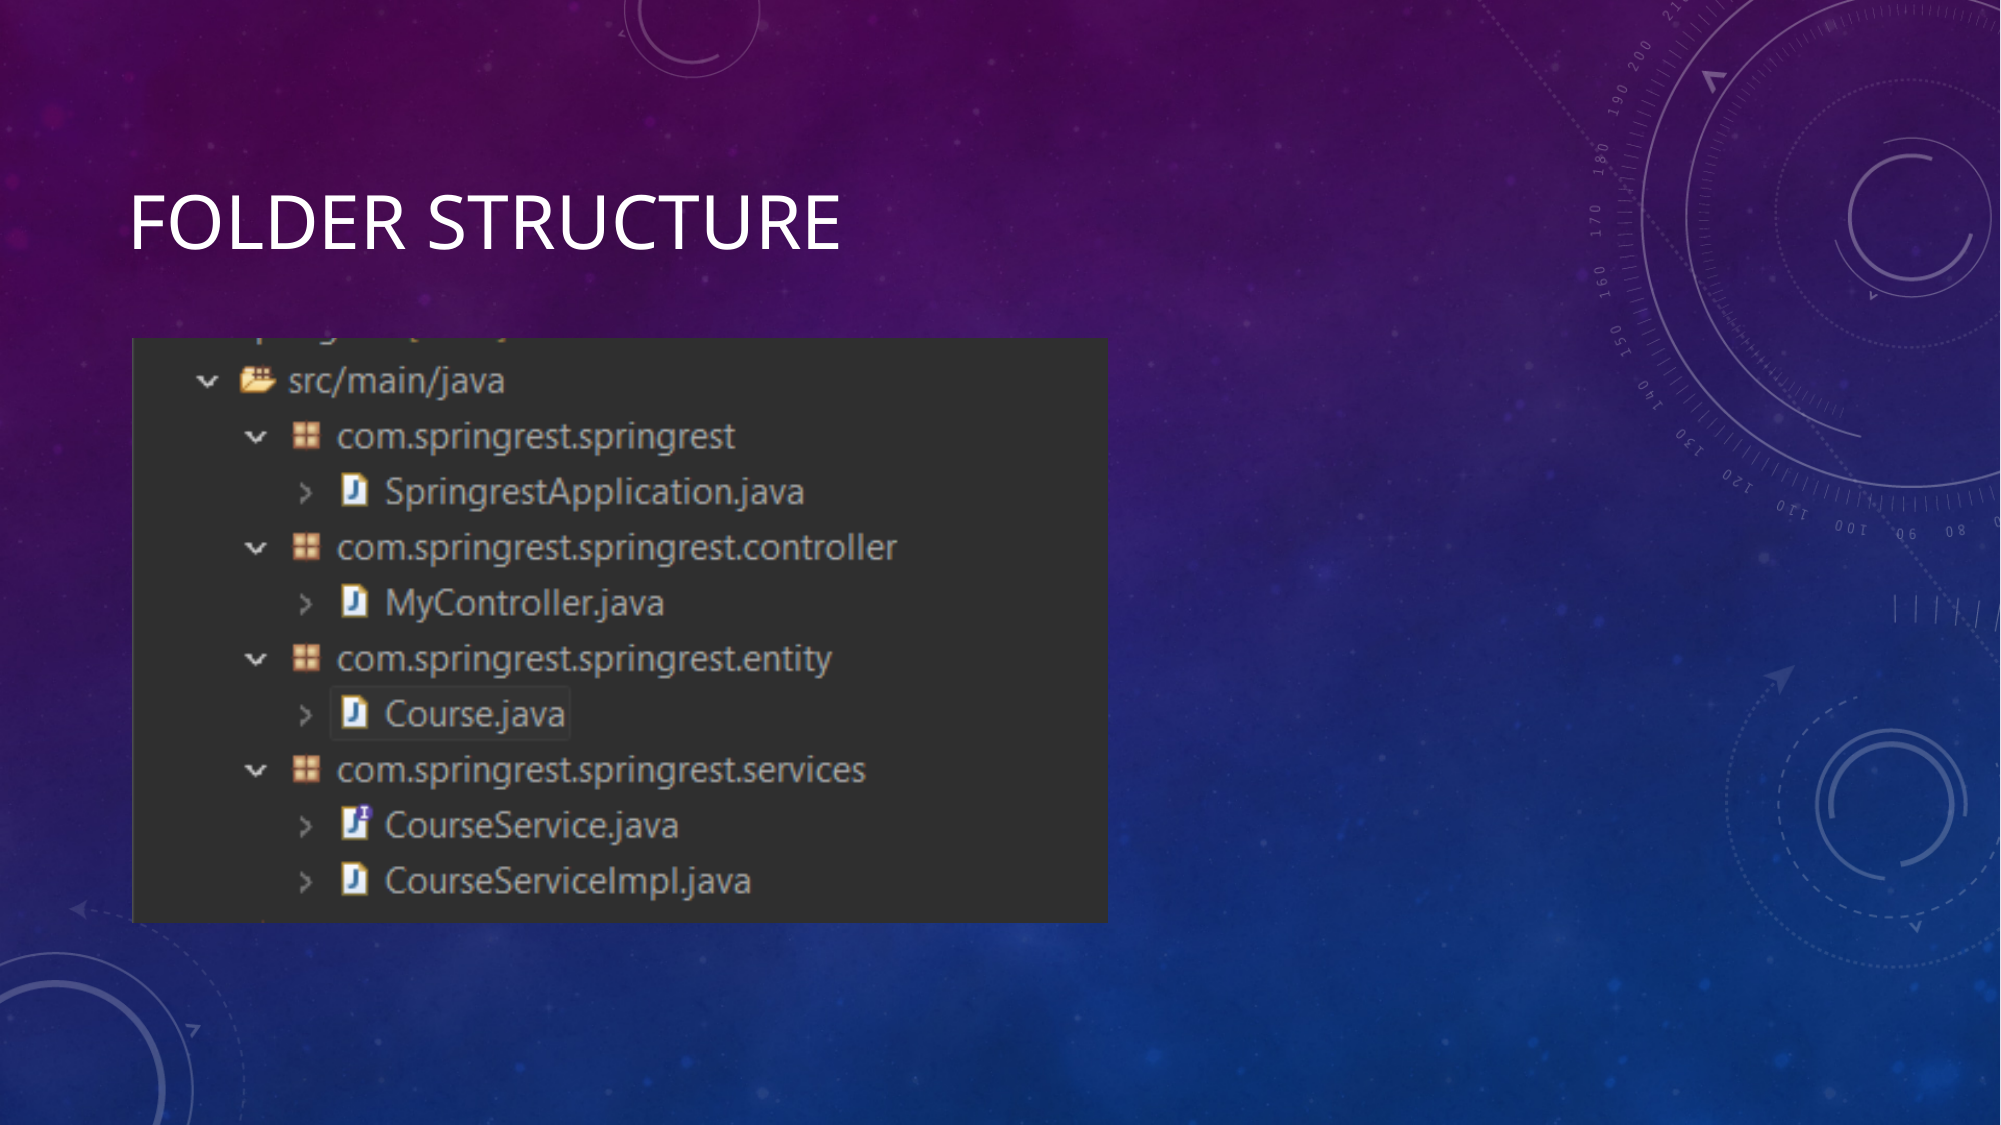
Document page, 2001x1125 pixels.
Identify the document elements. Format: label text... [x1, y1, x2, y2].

title Folder structure [112, 99, 1775, 339]
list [132, 338, 1108, 924]
picture [0, 0, 2001, 1125]
